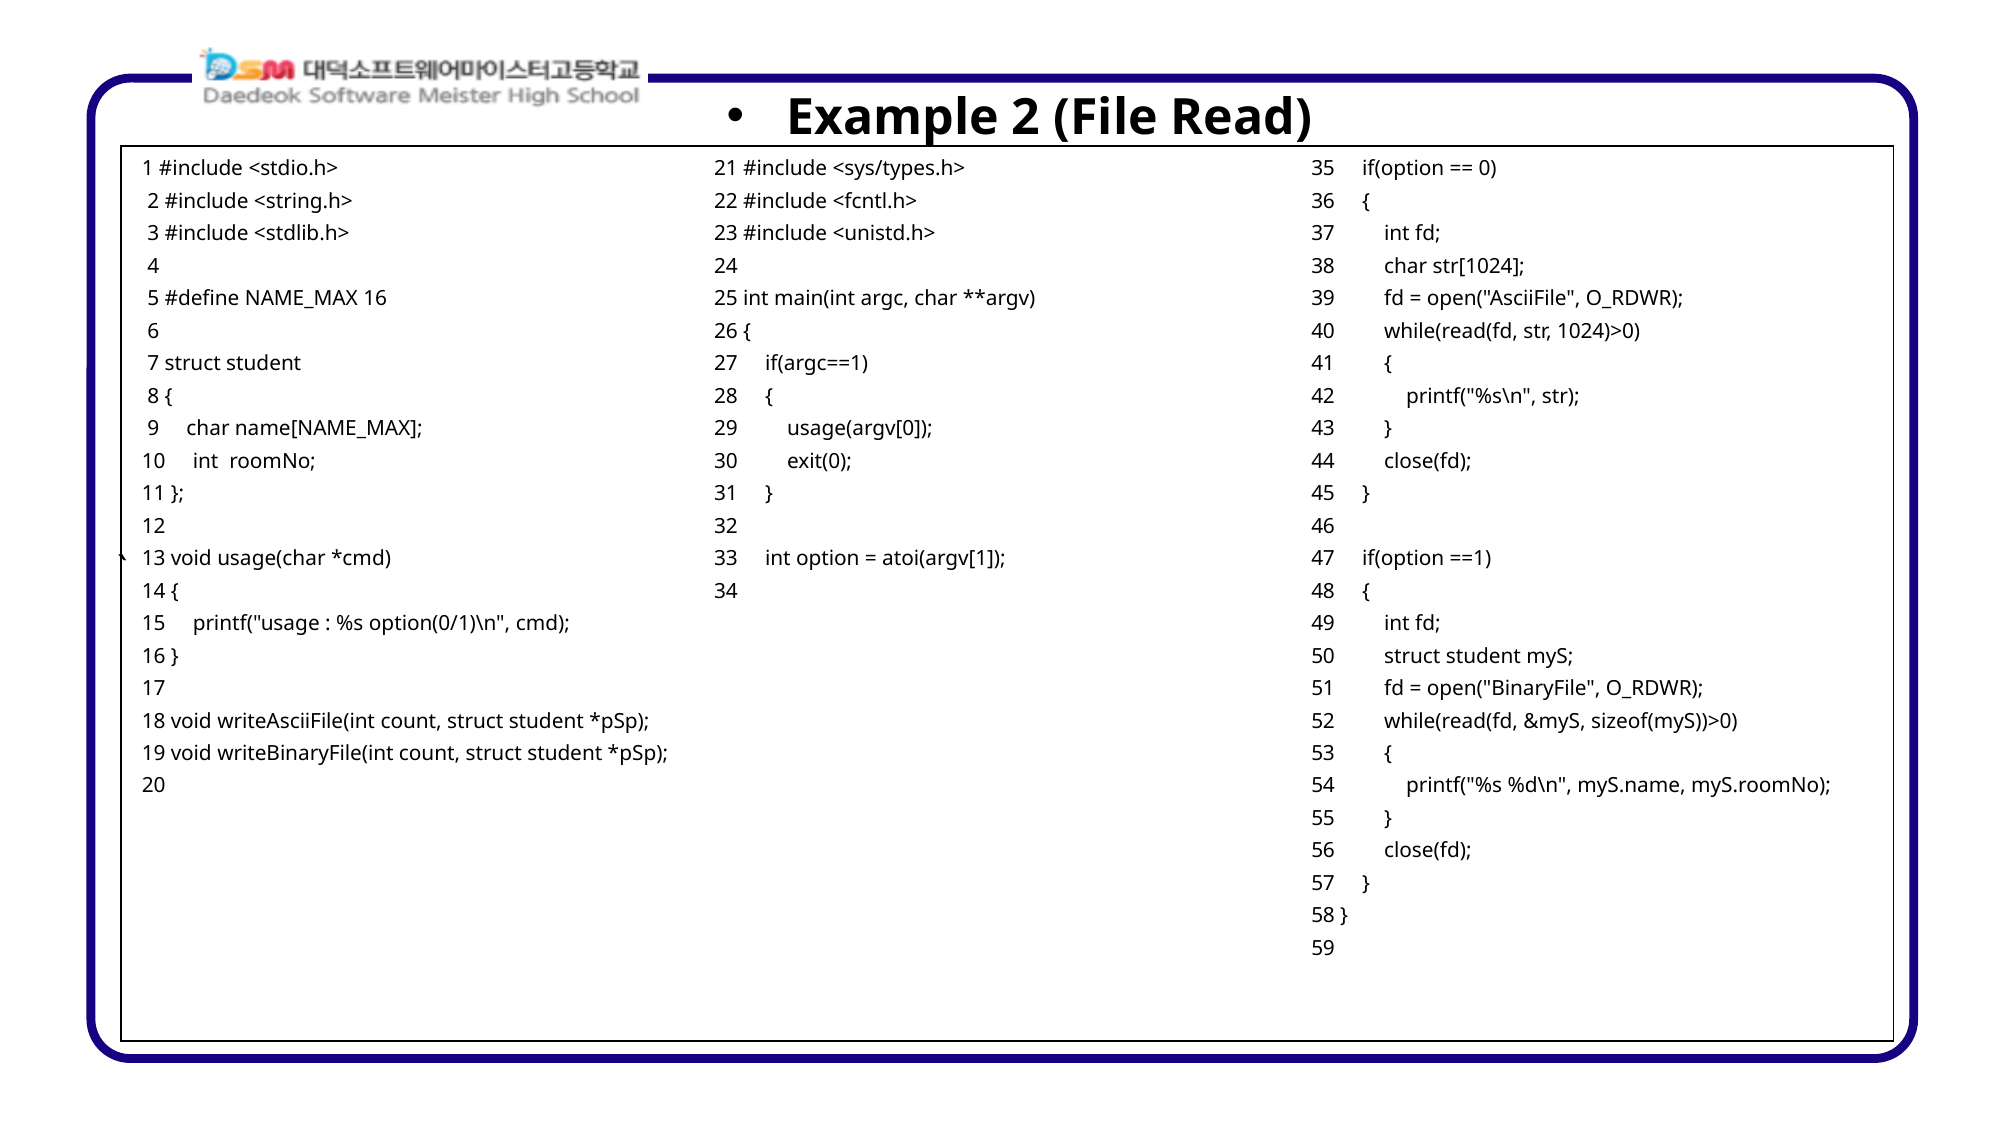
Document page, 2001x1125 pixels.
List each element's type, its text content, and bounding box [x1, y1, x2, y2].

picture [192, 38, 648, 118]
text_box Example 2 (File Read) [711, 77, 1328, 145]
table_header 1 #include <stdio.h> 2 #include <string.h> 3 #include <stdlib.h> 4 5 #define NAME_MAX 16 6 7 struct student 8 { 9 char name[NAME_MAX]; 10 int roomNo; 11 }; 12 13 void usage(char *cmd) 14 { 15 printf("usage : %s option(0/1)\n", cmd); 16 } 17 18 void writeAsciiFile(int count, struct student *pSp); 19 void writeBinaryFile(int count, struct student *pSp); 20 [122, 147, 694, 1040]
table_header 21 #include <sys/types.h> 22 #include <fcntl.h> 23 #include <unistd.h> 24 25 int main(int argc, char **argv) 26 { 27 if(argc==1) 28 { 29 usage(argv[0]); 30 exit(0); 31 } 32 33 int option = atoi(argv[1]); 34 [694, 147, 1291, 1040]
table_header 35 if(option == 0) 36 { 37 int fd; 38 char str[1024]; 39 fd = open("AsciiFile", O_RDWR); 40 while(read(fd, str, 1024)>0) 41 { 42 printf("%s\n", str); 43 } 44 close(fd); 45 } 46 47 if(option ==1) 48 { 49 int fd; 50 struct student myS; 51 fd = open("BinaryFile", O_RDWR); 52 while(read(fd, &myS, sizeof(myS))>0) 53 { 54 printf("%s %d\n", myS.name, myS.roomNo); 55 } 56 close(fd); 57 } 58 } 59 [1291, 147, 1893, 1040]
